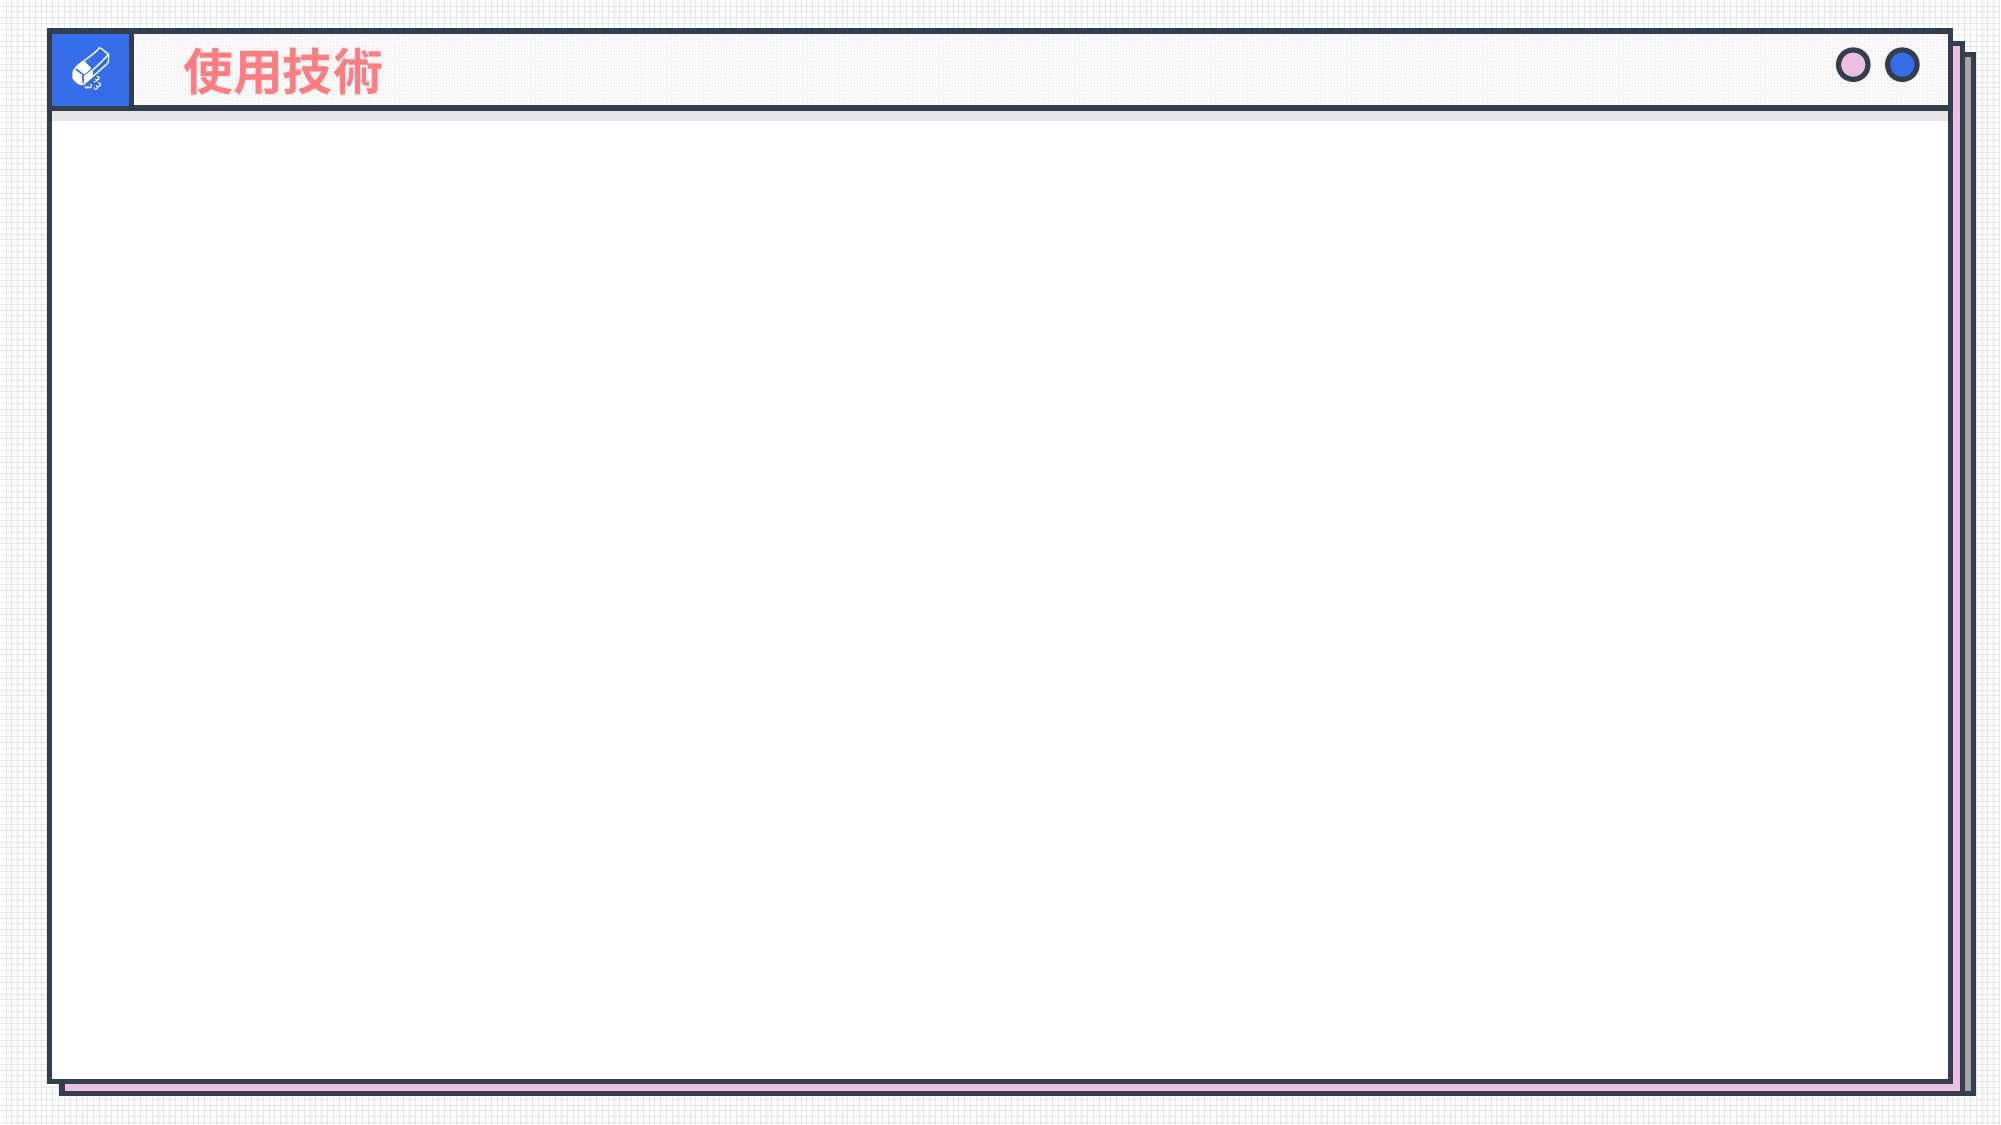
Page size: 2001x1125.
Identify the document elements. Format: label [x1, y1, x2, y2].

text_box [49, 30, 1974, 1094]
